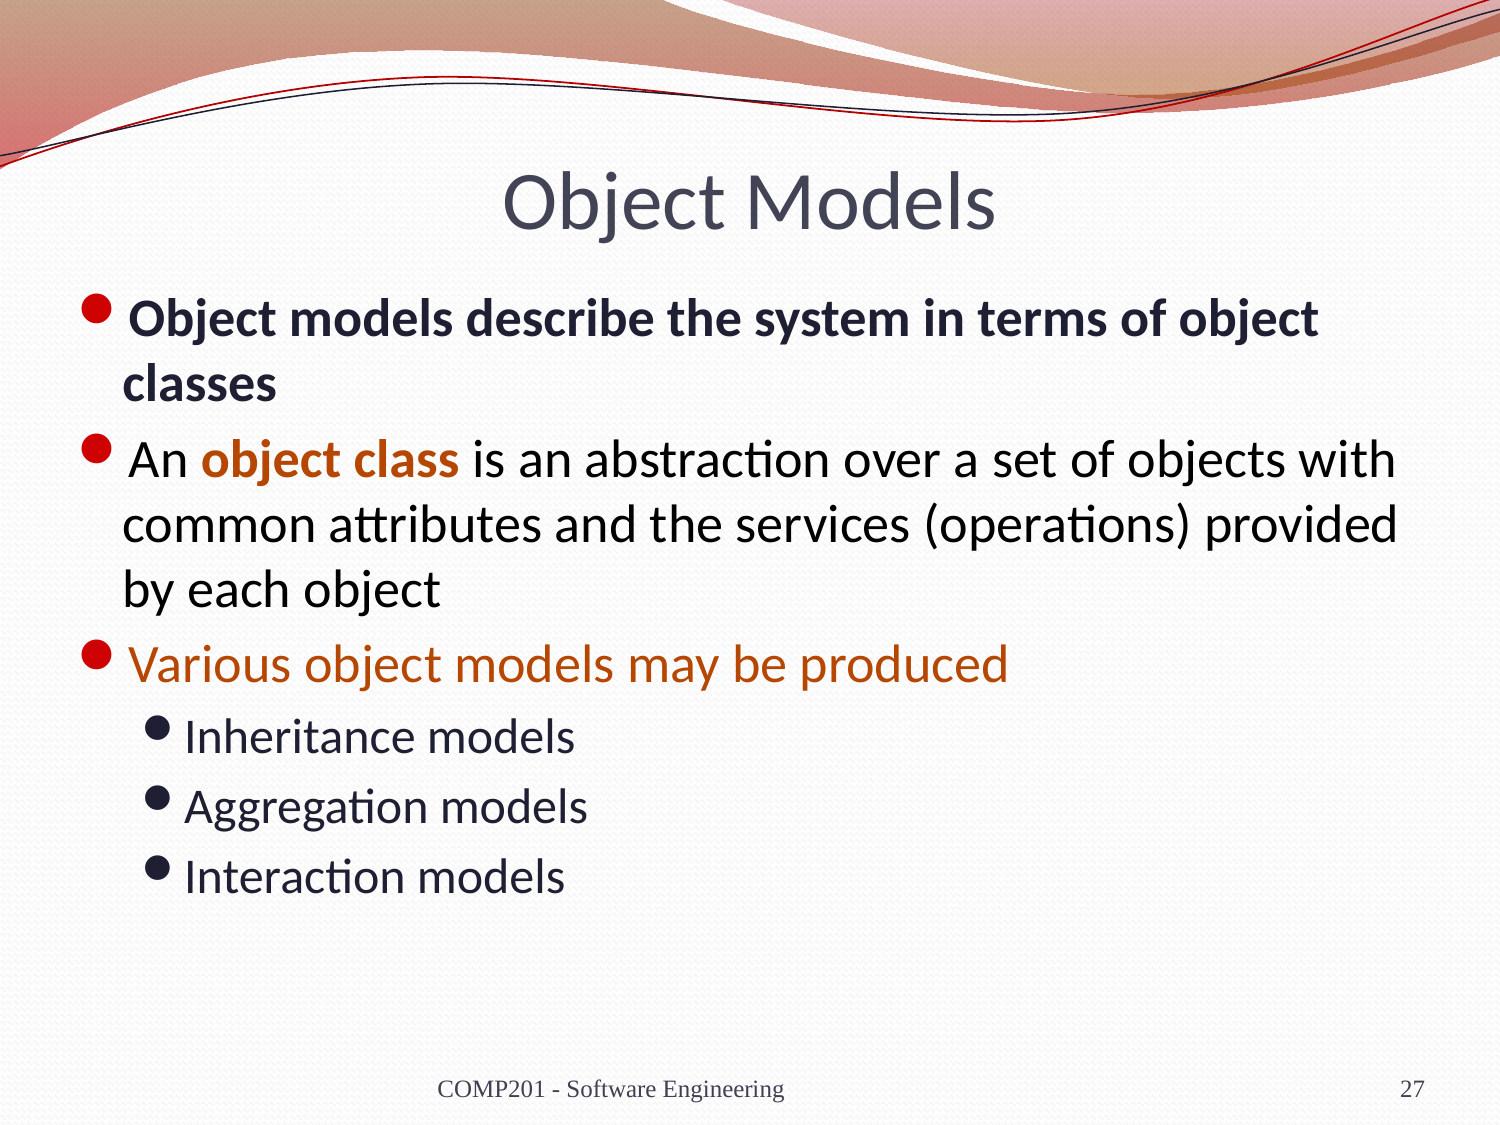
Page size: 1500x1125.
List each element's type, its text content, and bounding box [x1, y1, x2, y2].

title Object Models [75, 115, 1425, 247]
footer COMP201 - Software Engineering [437, 1042, 988, 1103]
list Object models describe the system in terms of object classes An object class is an abstraction over a set of objects with common attributes and the services (operations) provided by each object Various object models may be produced Inheritance models Aggregation models Interaction models [62, 275, 1438, 1013]
slide_number 27 [1299, 1042, 1425, 1103]
